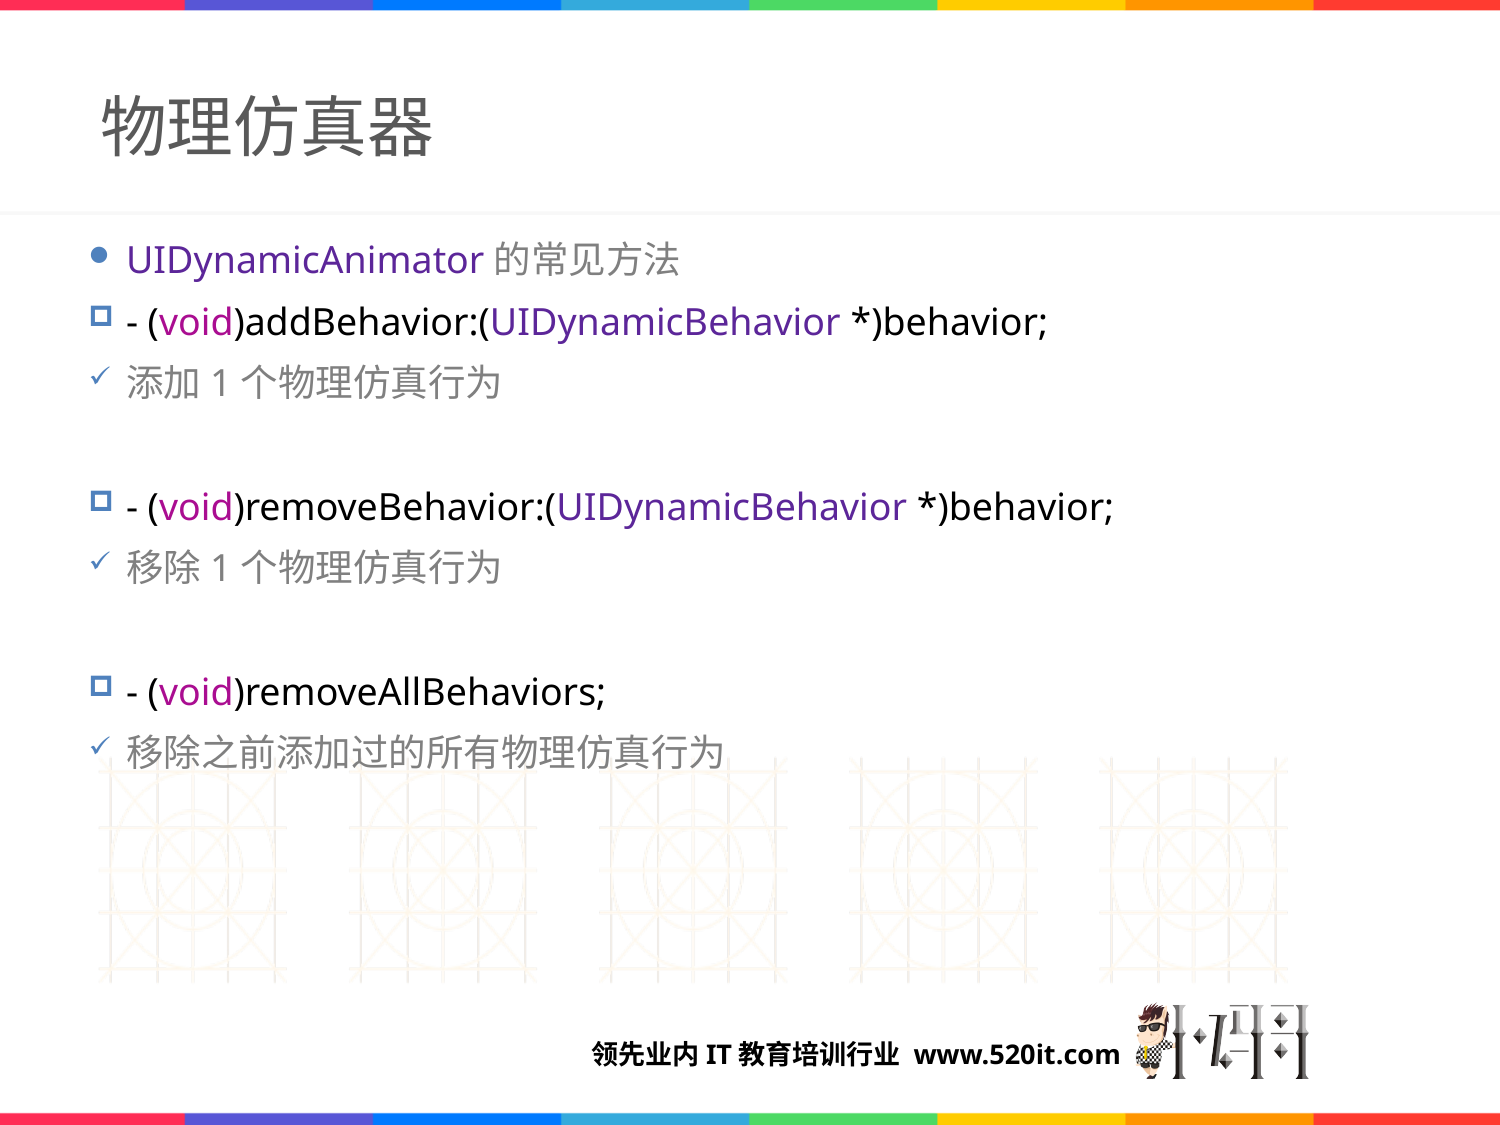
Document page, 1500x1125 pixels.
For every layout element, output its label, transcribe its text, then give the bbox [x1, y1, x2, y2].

picture [0, 0, 1500, 211]
title 物理仿真器 [85, 77, 1419, 214]
picture [0, 215, 1500, 1125]
list UIDynamicAnimator的常见方法 - (void)addBehavior:(UIDynamicBehavior *)behavior; 添加1个物理仿真行为 - (void)removeBehavior:(UIDynamicBehavior *)behavior; 移除1个物理仿真行为 - (void)removeAllBehaviors; 移除之前添加过的所有物理仿真行为 [73, 228, 1432, 1031]
